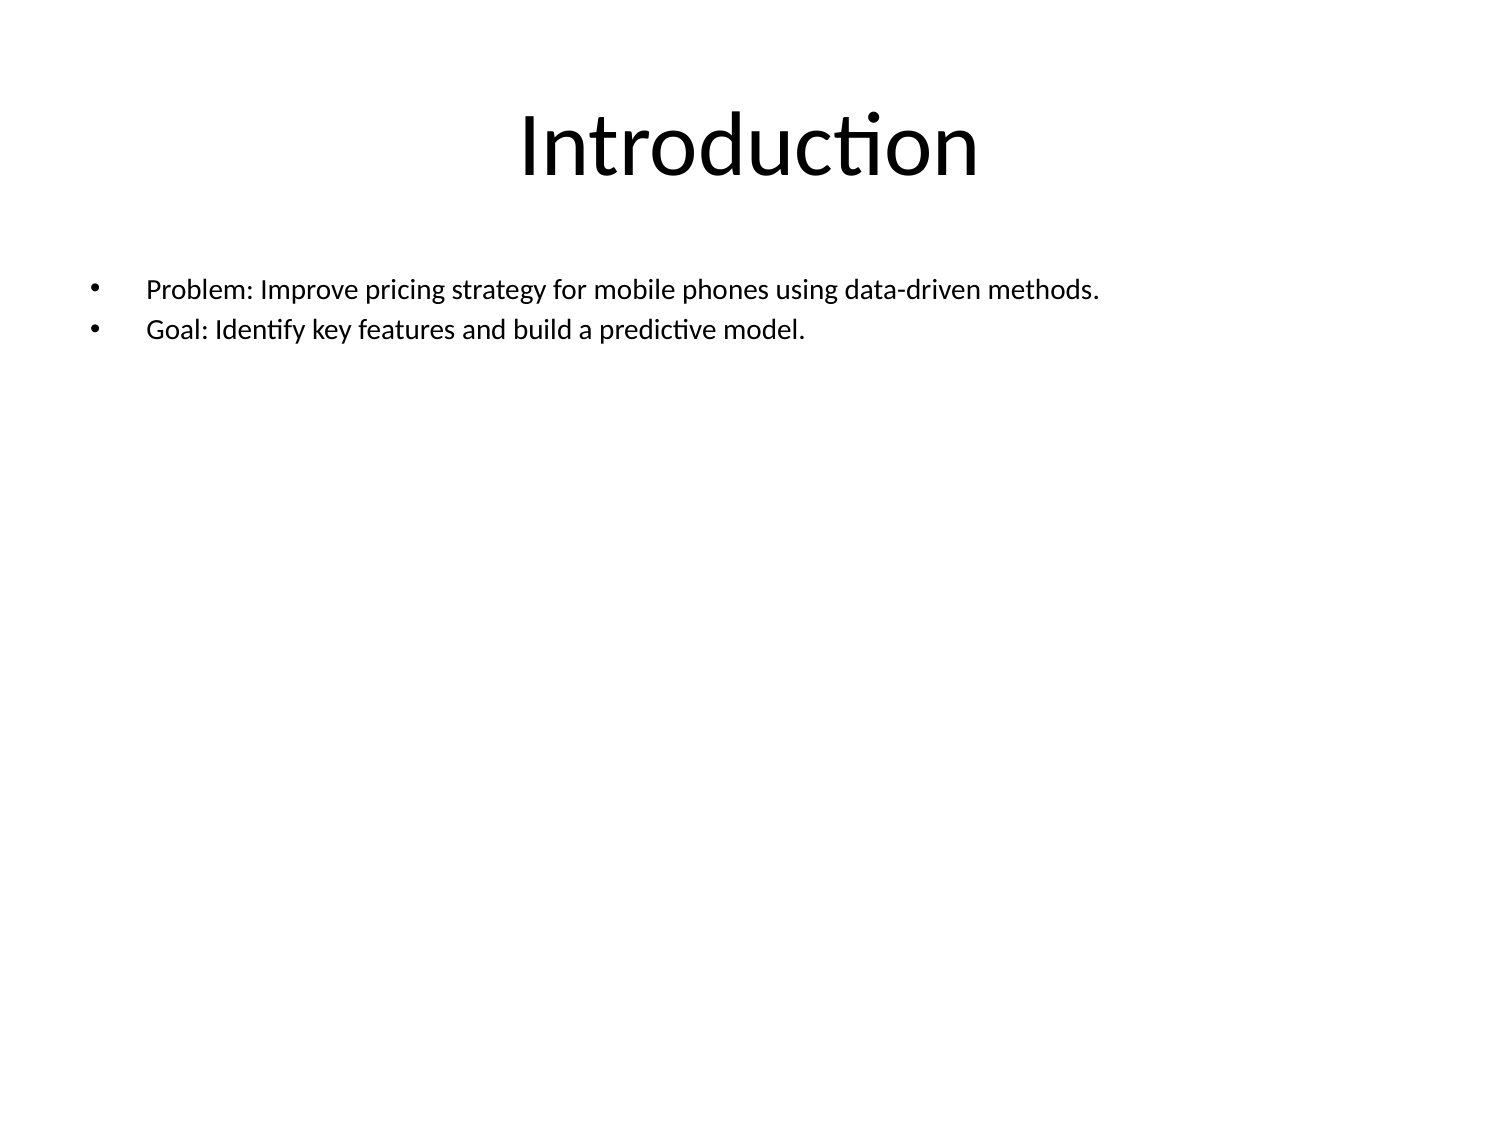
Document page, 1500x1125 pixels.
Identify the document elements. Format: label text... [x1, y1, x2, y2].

title Introduction [75, 45, 1425, 233]
list Problem: Improve pricing strategy for mobile phones using data-driven methods. Goal: Identify key features and build a predictive model. [75, 262, 1425, 1005]
